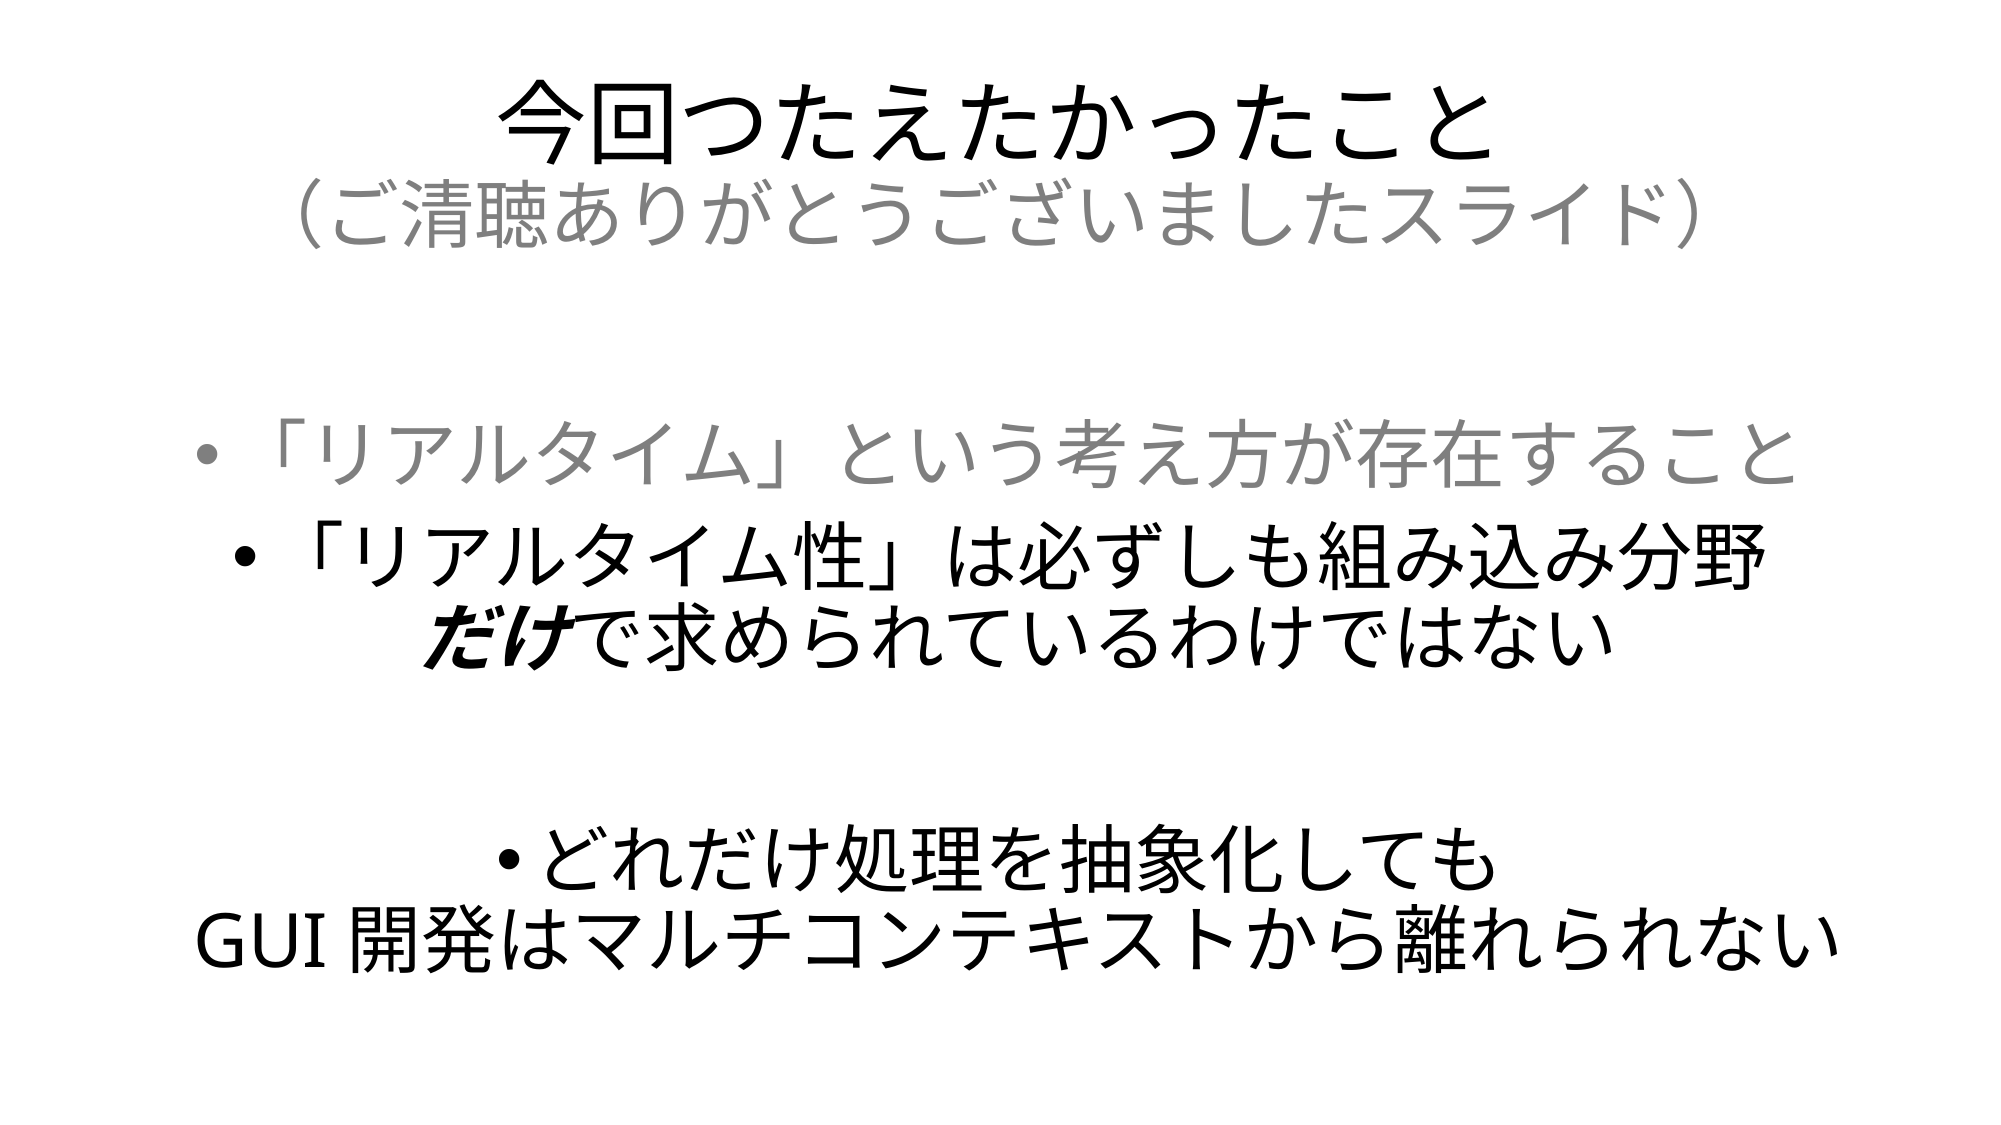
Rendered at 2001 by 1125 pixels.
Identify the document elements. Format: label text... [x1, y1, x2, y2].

list 「リアルタイム」という考え方が存在すること 「リアルタイム性」は必ずしも組み込み分野 だけで求められているわけではない どれだけ処理を抽象化しても GUI開発はマルチコンテキストから離れられない [137, 299, 1863, 1014]
title 今回つたえたかったこと （ご清聴ありがとうございましたスライド） [137, 59, 1863, 278]
